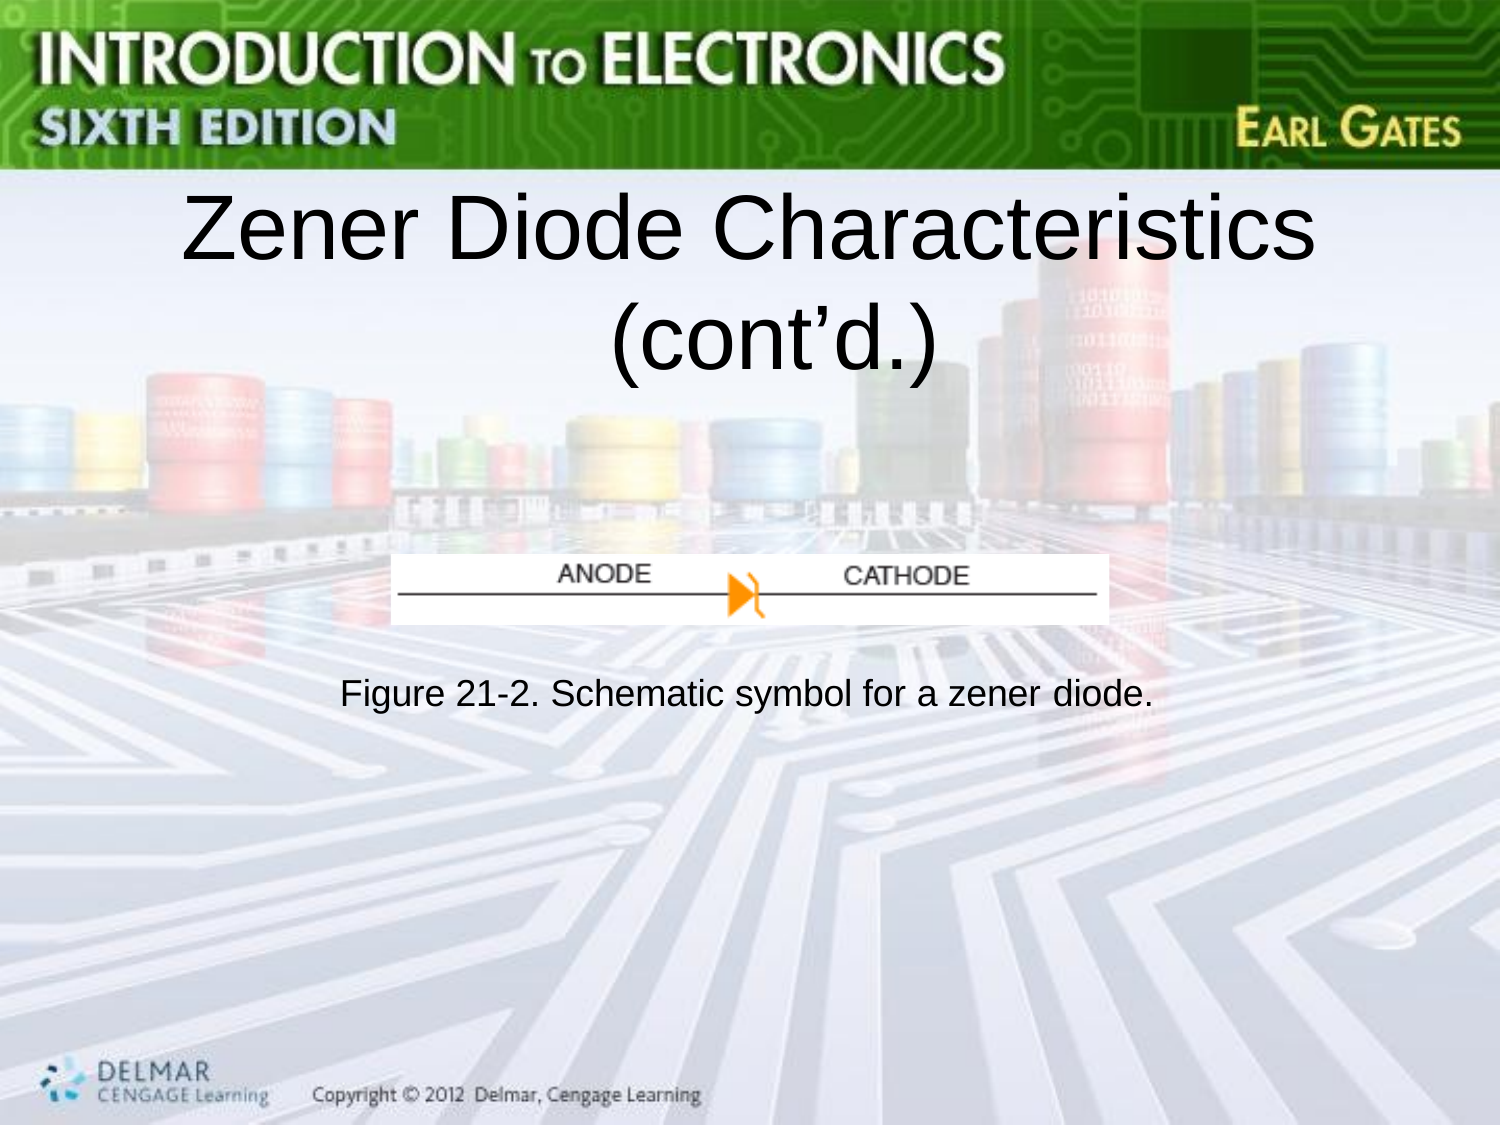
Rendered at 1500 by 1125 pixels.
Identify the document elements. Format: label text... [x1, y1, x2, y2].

title Zener Diode Characteristics (cont’d.) [179, 165, 1321, 388]
text_box [390, 554, 1110, 625]
text_box Figure 21-2. Schematic symbol for a zener diode. [337, 667, 1161, 715]
picture [0, 0, 1500, 1125]
